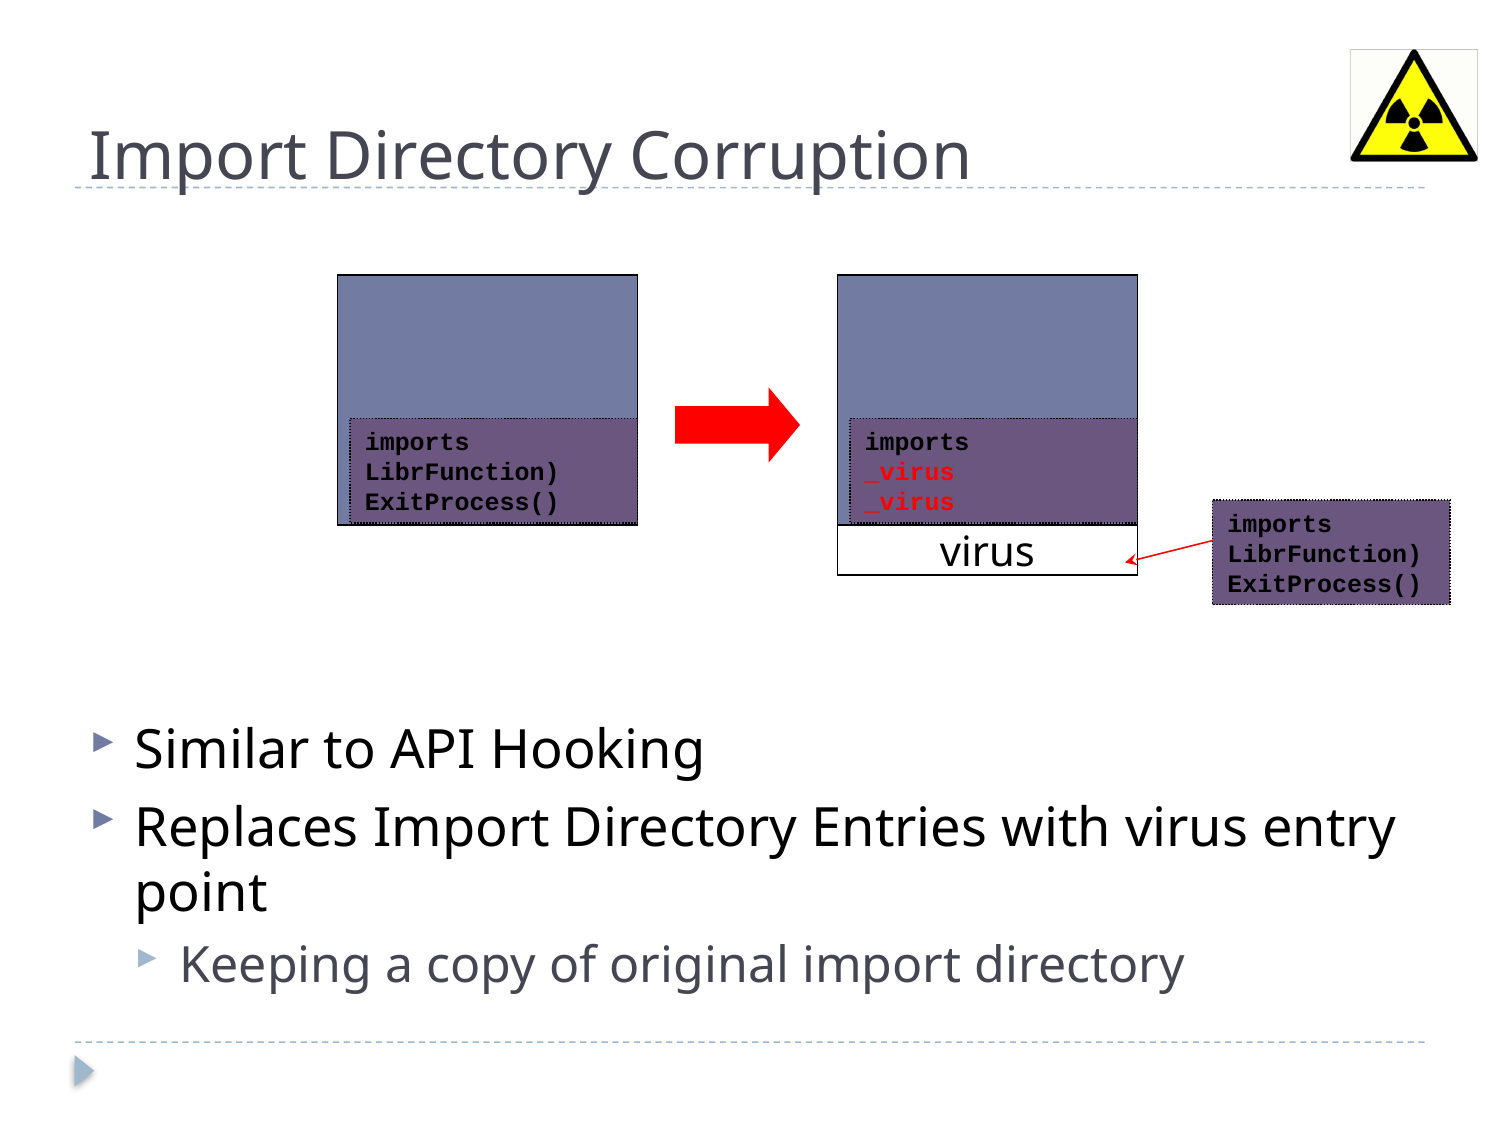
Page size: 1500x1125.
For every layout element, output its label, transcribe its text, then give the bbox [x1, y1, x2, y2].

text_box [337, 275, 638, 525]
list Similar to API Hooking Replaces Import Directory Entries with virus entry point Keeping a copy of original import directory [75, 706, 1425, 1038]
text_box [1125, 553, 1139, 566]
title Import Directory Corruption [75, 20, 1313, 200]
text_box [837, 275, 1138, 525]
text_box imports LibrFunction) ExitProcess() [1212, 500, 1450, 605]
text_box [675, 387, 801, 463]
text_box imports LibrFunction) ExitProcess() [349, 418, 638, 523]
picture [1350, 49, 1478, 162]
text_box virus [837, 525, 1138, 575]
text_box imports _virus _virus [849, 418, 1138, 523]
